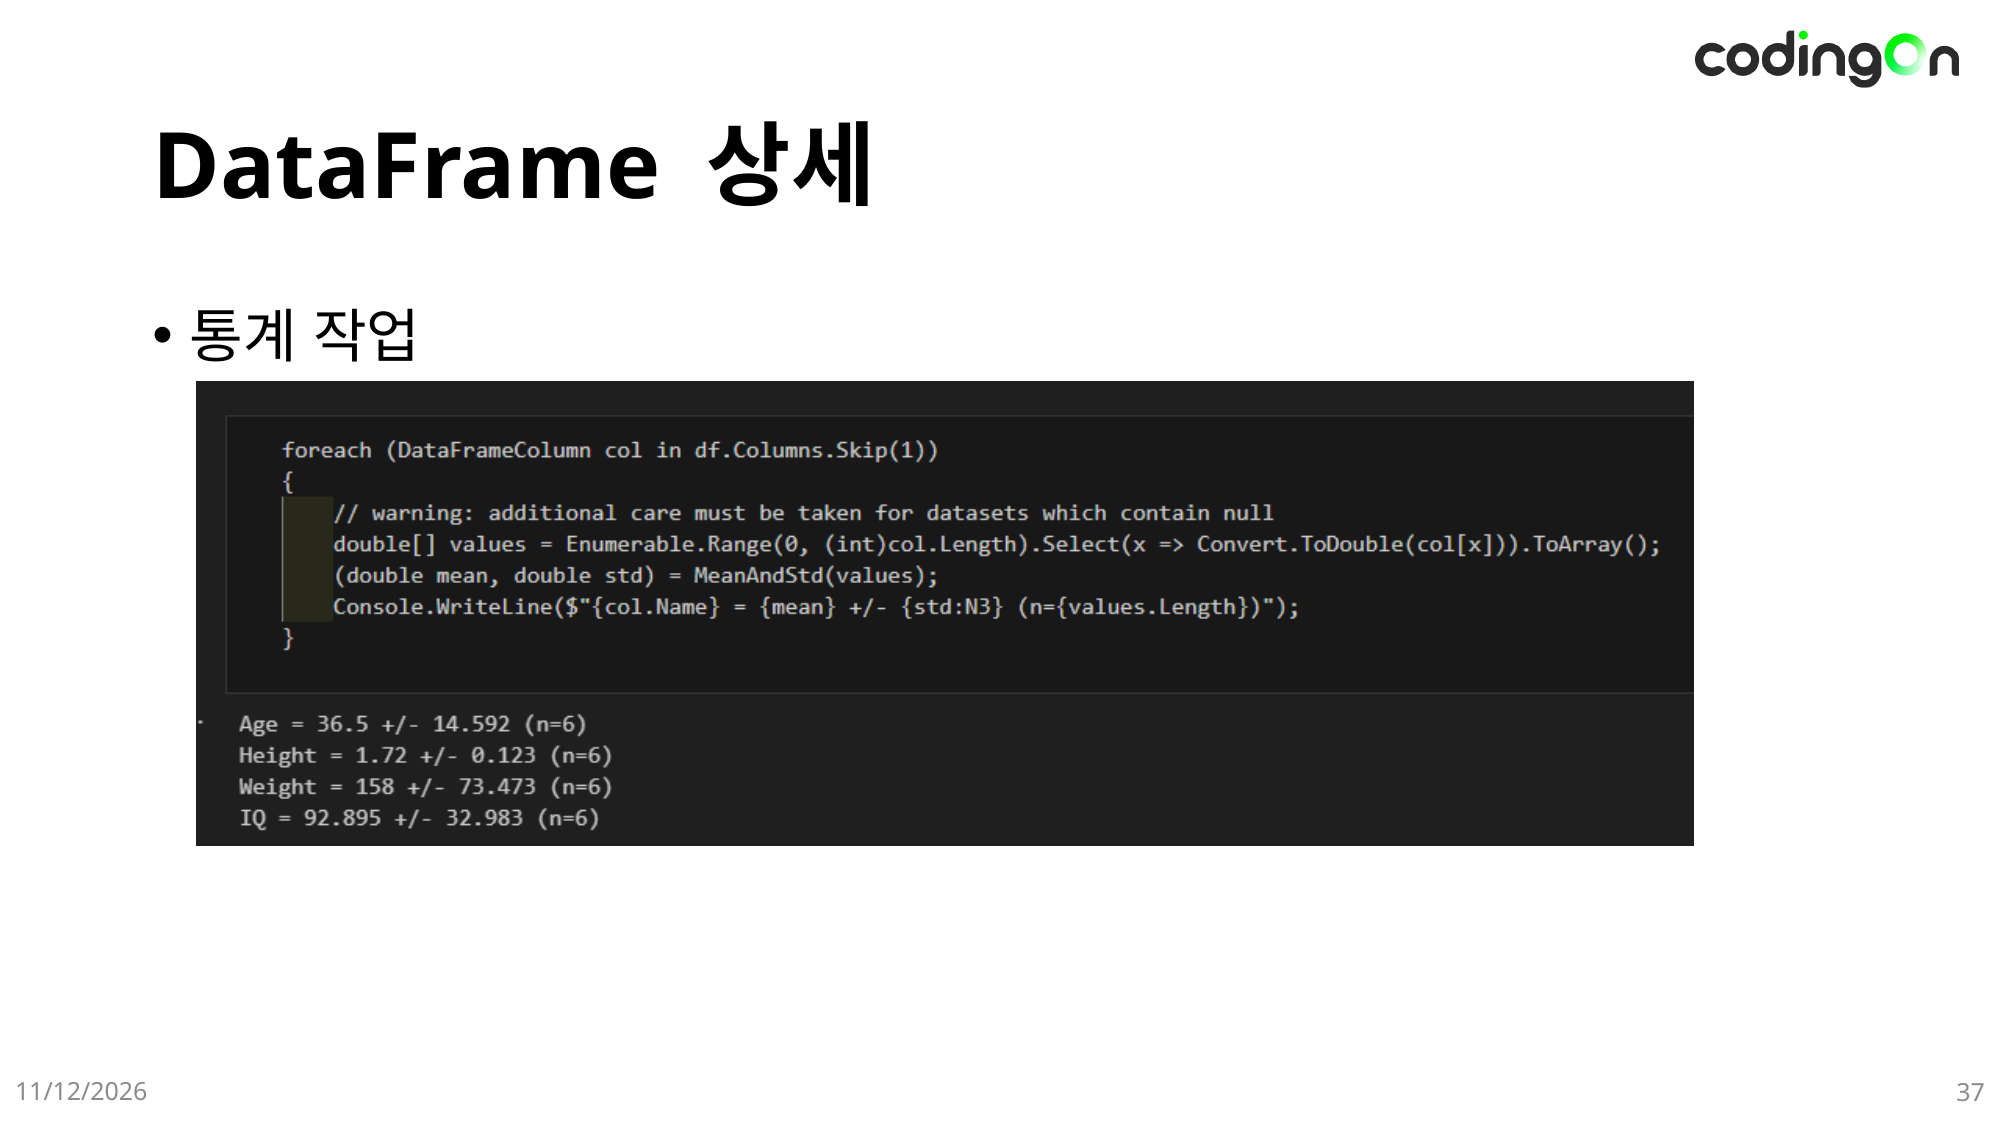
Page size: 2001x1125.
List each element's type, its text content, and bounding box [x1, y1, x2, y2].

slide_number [0, 1062, 450, 1123]
picture [1695, 30, 1959, 88]
slide_number 37 [1550, 1063, 2000, 1124]
list 통계 작업 [137, 299, 1863, 1014]
picture [196, 381, 1694, 846]
title DataFrame 상세 [137, 59, 1863, 278]
